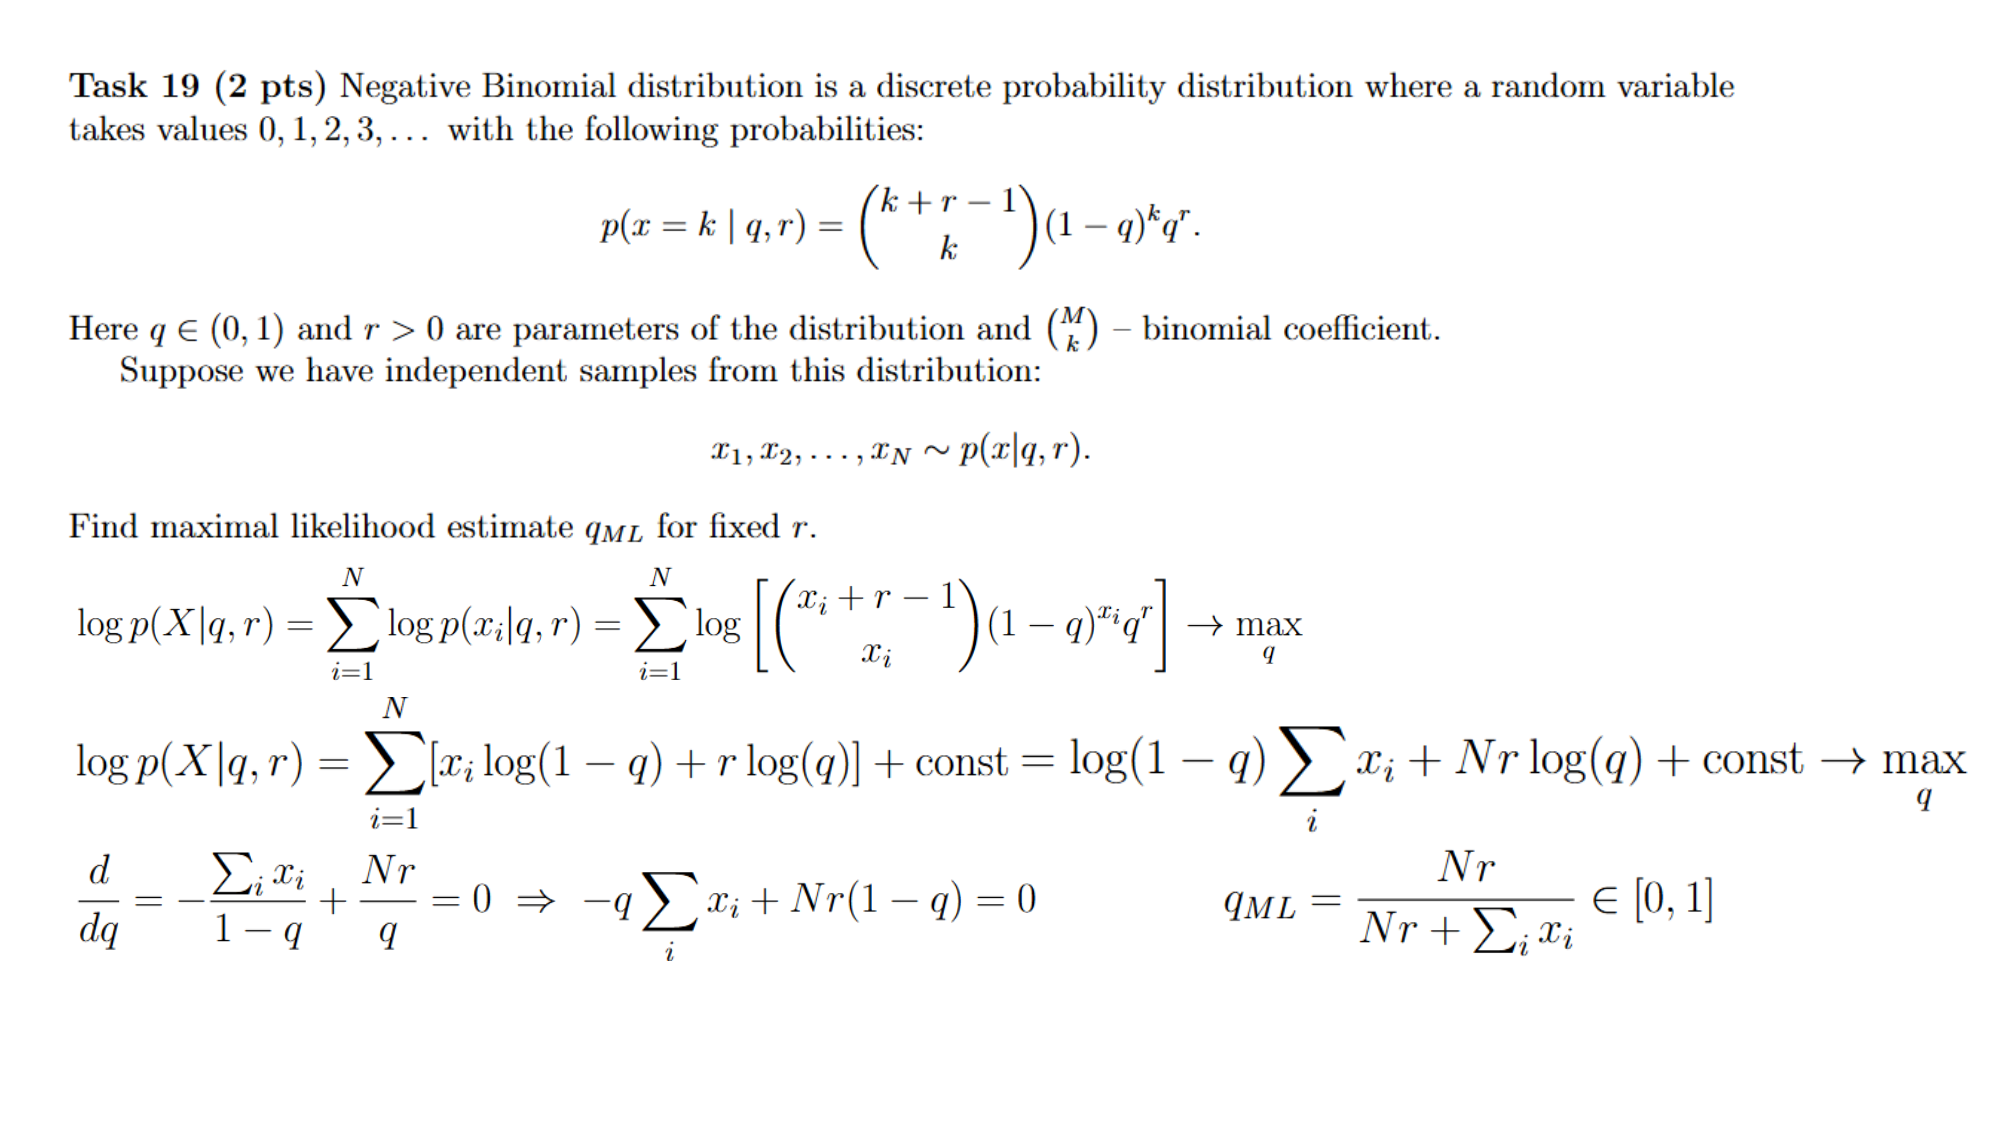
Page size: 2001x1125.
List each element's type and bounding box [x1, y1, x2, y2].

picture [68, 697, 1978, 961]
picture [53, 54, 1748, 696]
